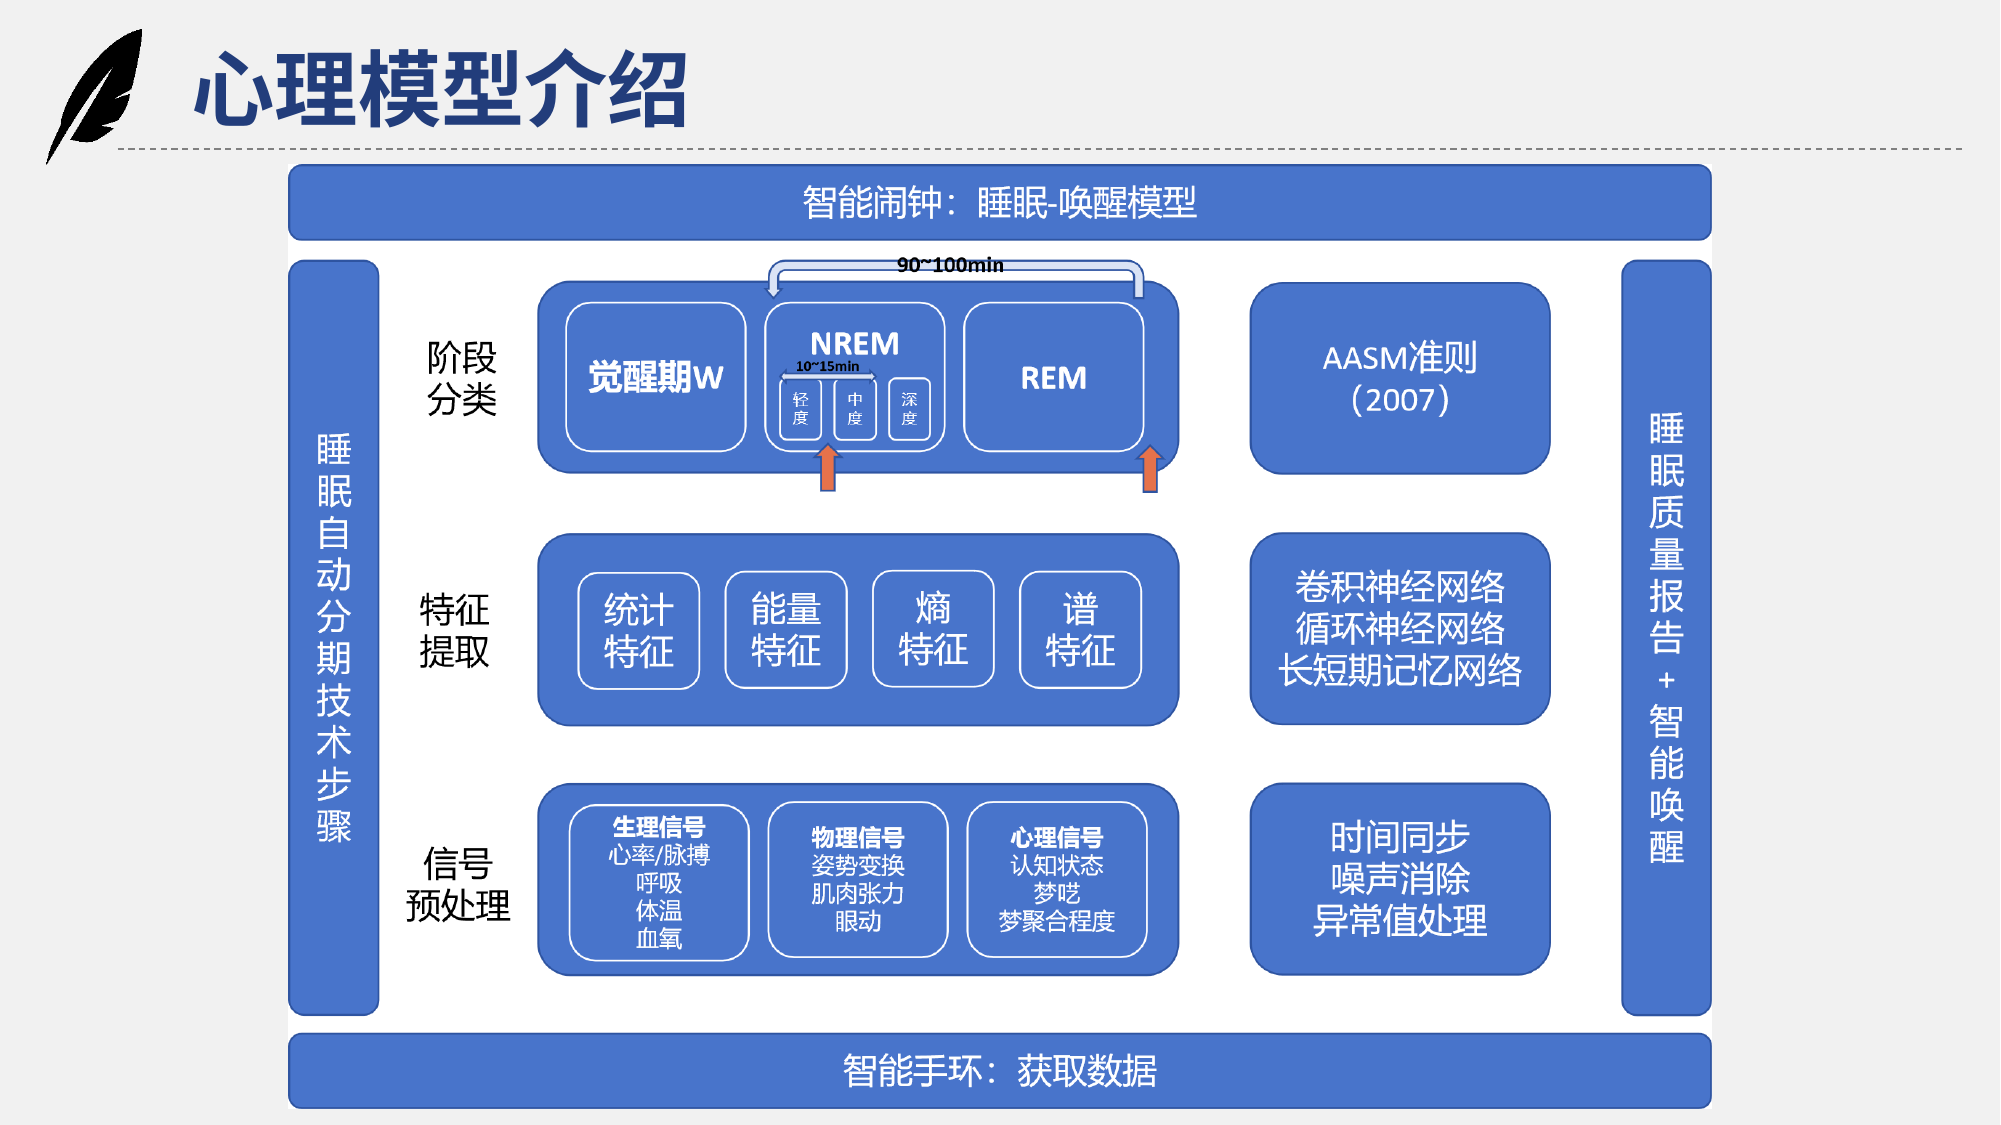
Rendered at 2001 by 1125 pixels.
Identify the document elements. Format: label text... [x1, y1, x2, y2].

picture [45, 29, 142, 165]
text_box 心理模型介绍 [176, 29, 842, 145]
picture [288, 164, 1712, 1109]
